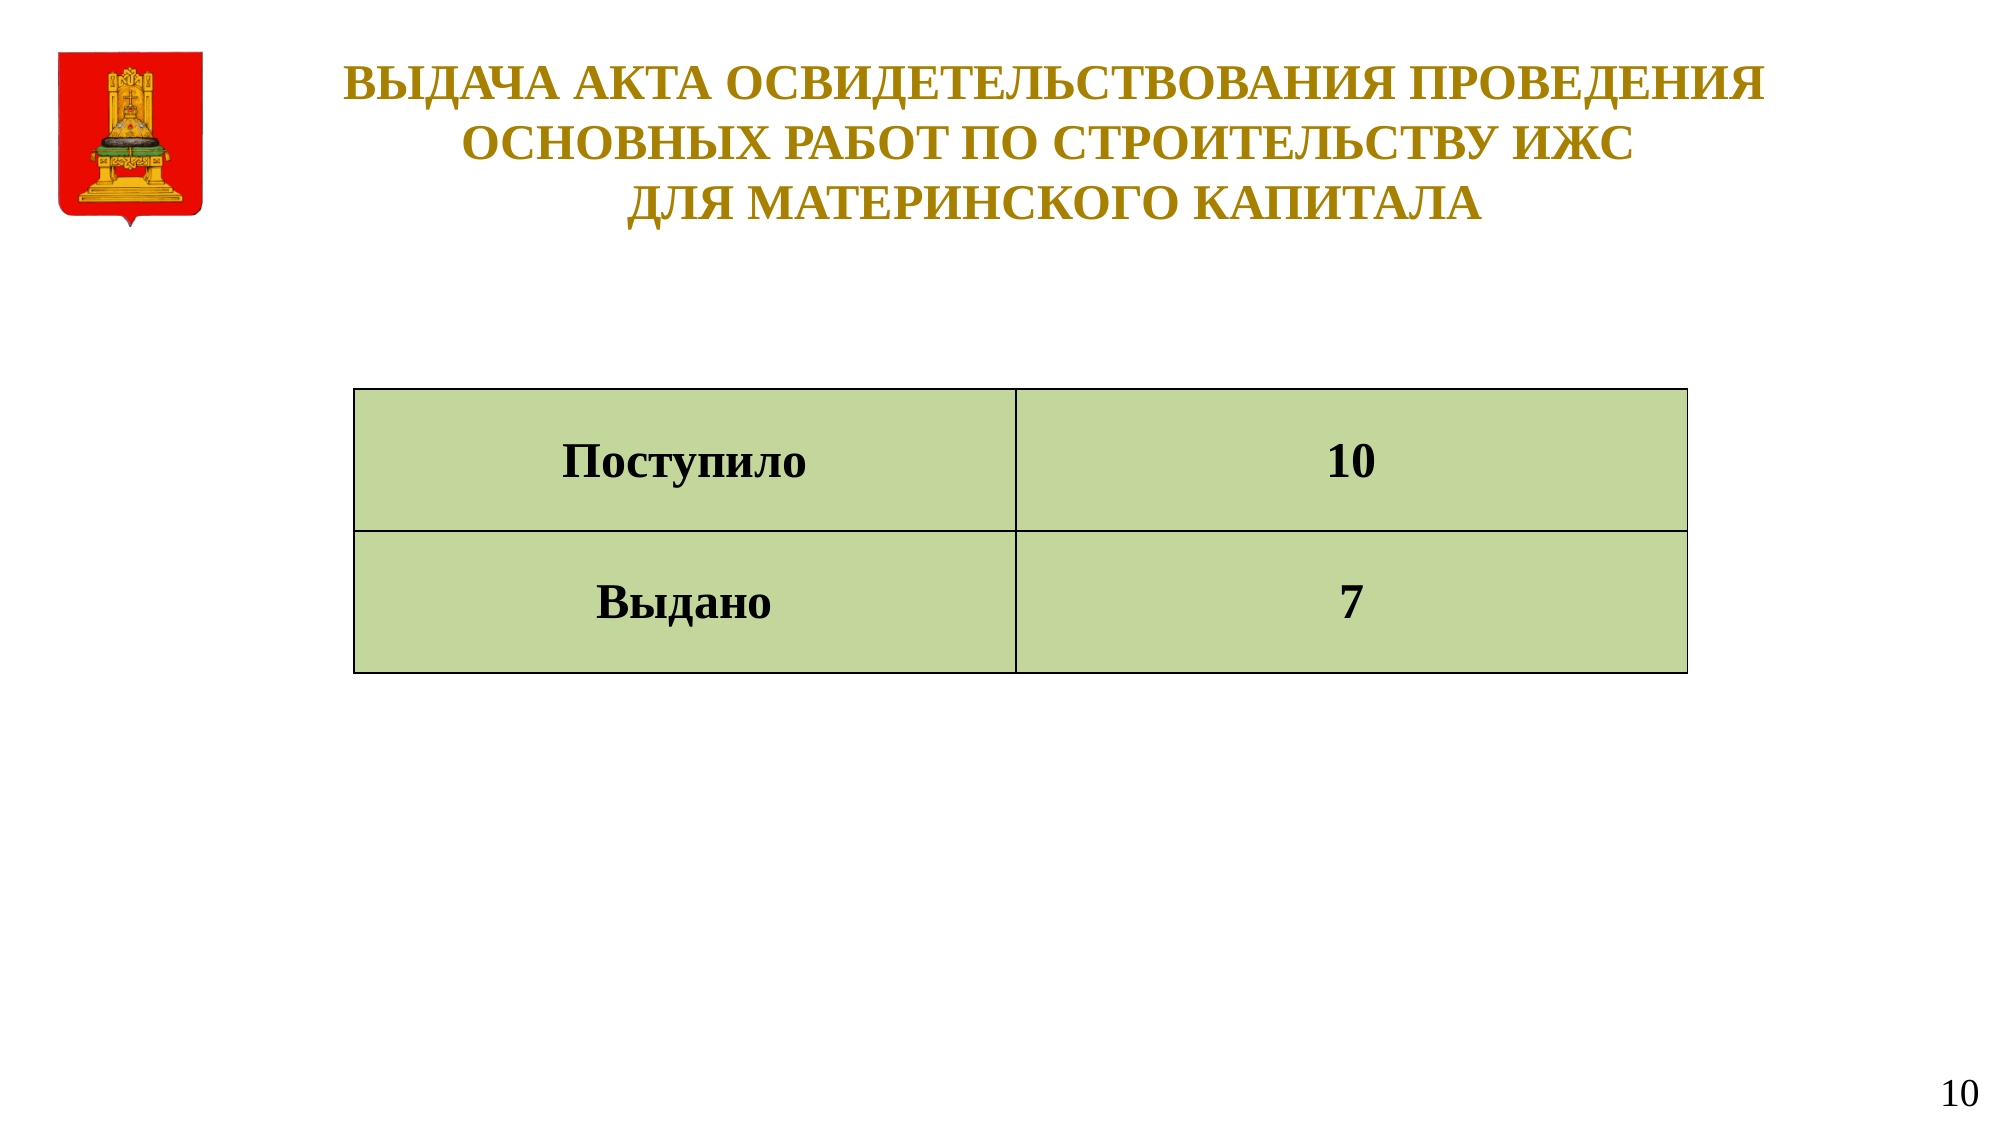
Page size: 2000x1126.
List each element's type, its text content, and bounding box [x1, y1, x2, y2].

picture [54, 42, 213, 237]
table_cell Выдано [355, 532, 1015, 672]
text_box 10 [1533, 1060, 2000, 1121]
table_cell 7 [1017, 532, 1687, 672]
table_header 10 [1017, 390, 1687, 530]
table_header Поступило [355, 390, 1015, 530]
text_box ВЫДАЧА АКТА ОСВИДЕТЕЛЬСТВОВАНИЯ ПРОВЕДЕНИЯ ОСНОВНЫХ РАБОТ ПО СТРОИТЕЛЬСТВУ ИЖС ДЛЯ МАТЕРИНСКОГО КАПИТАЛА [213, 42, 1914, 237]
